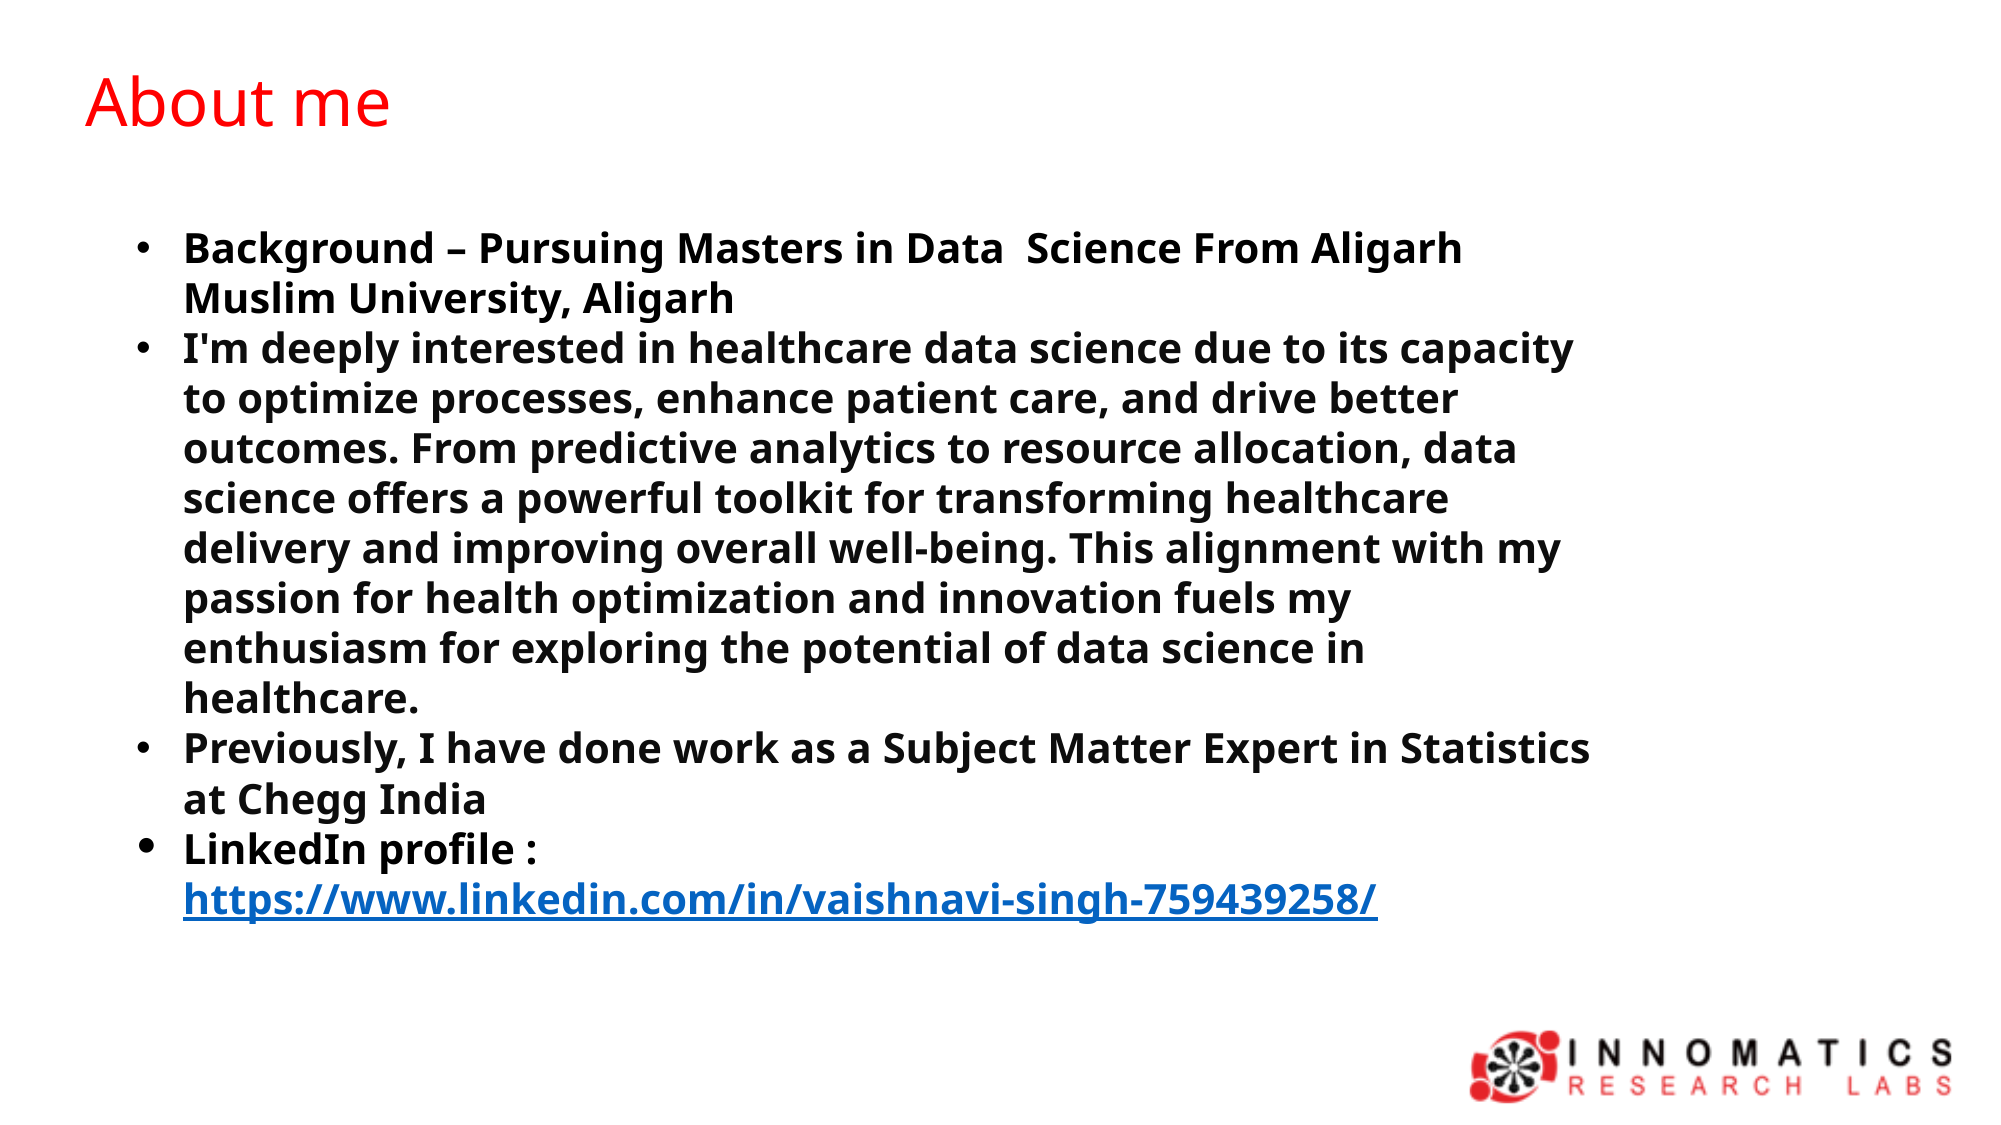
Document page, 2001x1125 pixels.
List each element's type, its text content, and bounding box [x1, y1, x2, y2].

text_box About me [70, 68, 1071, 148]
picture [1445, 1014, 1975, 1125]
text_box Background – Pursuing Masters in Data Science From Aligarh Muslim University, Aligarh I'm deeply interested in healthcare data science due to its capacity to optimize processes, enhance patient care, and drive better outcomes. From predictive analytics to resource allocation, data science offers a powerful toolkit for transforming healthcare delivery and improving overall well-being. This alignment with my passion for health optimization and innovation fuels my enthusiasm for exploring the potential of data science in healthcare. Previously, I have done work as a Subject Matter Expert in Statistics at Chegg India LinkedIn profile : https://www.linkedin.com/in/vaishnavi-singh-759439258/ [120, 214, 1612, 987]
